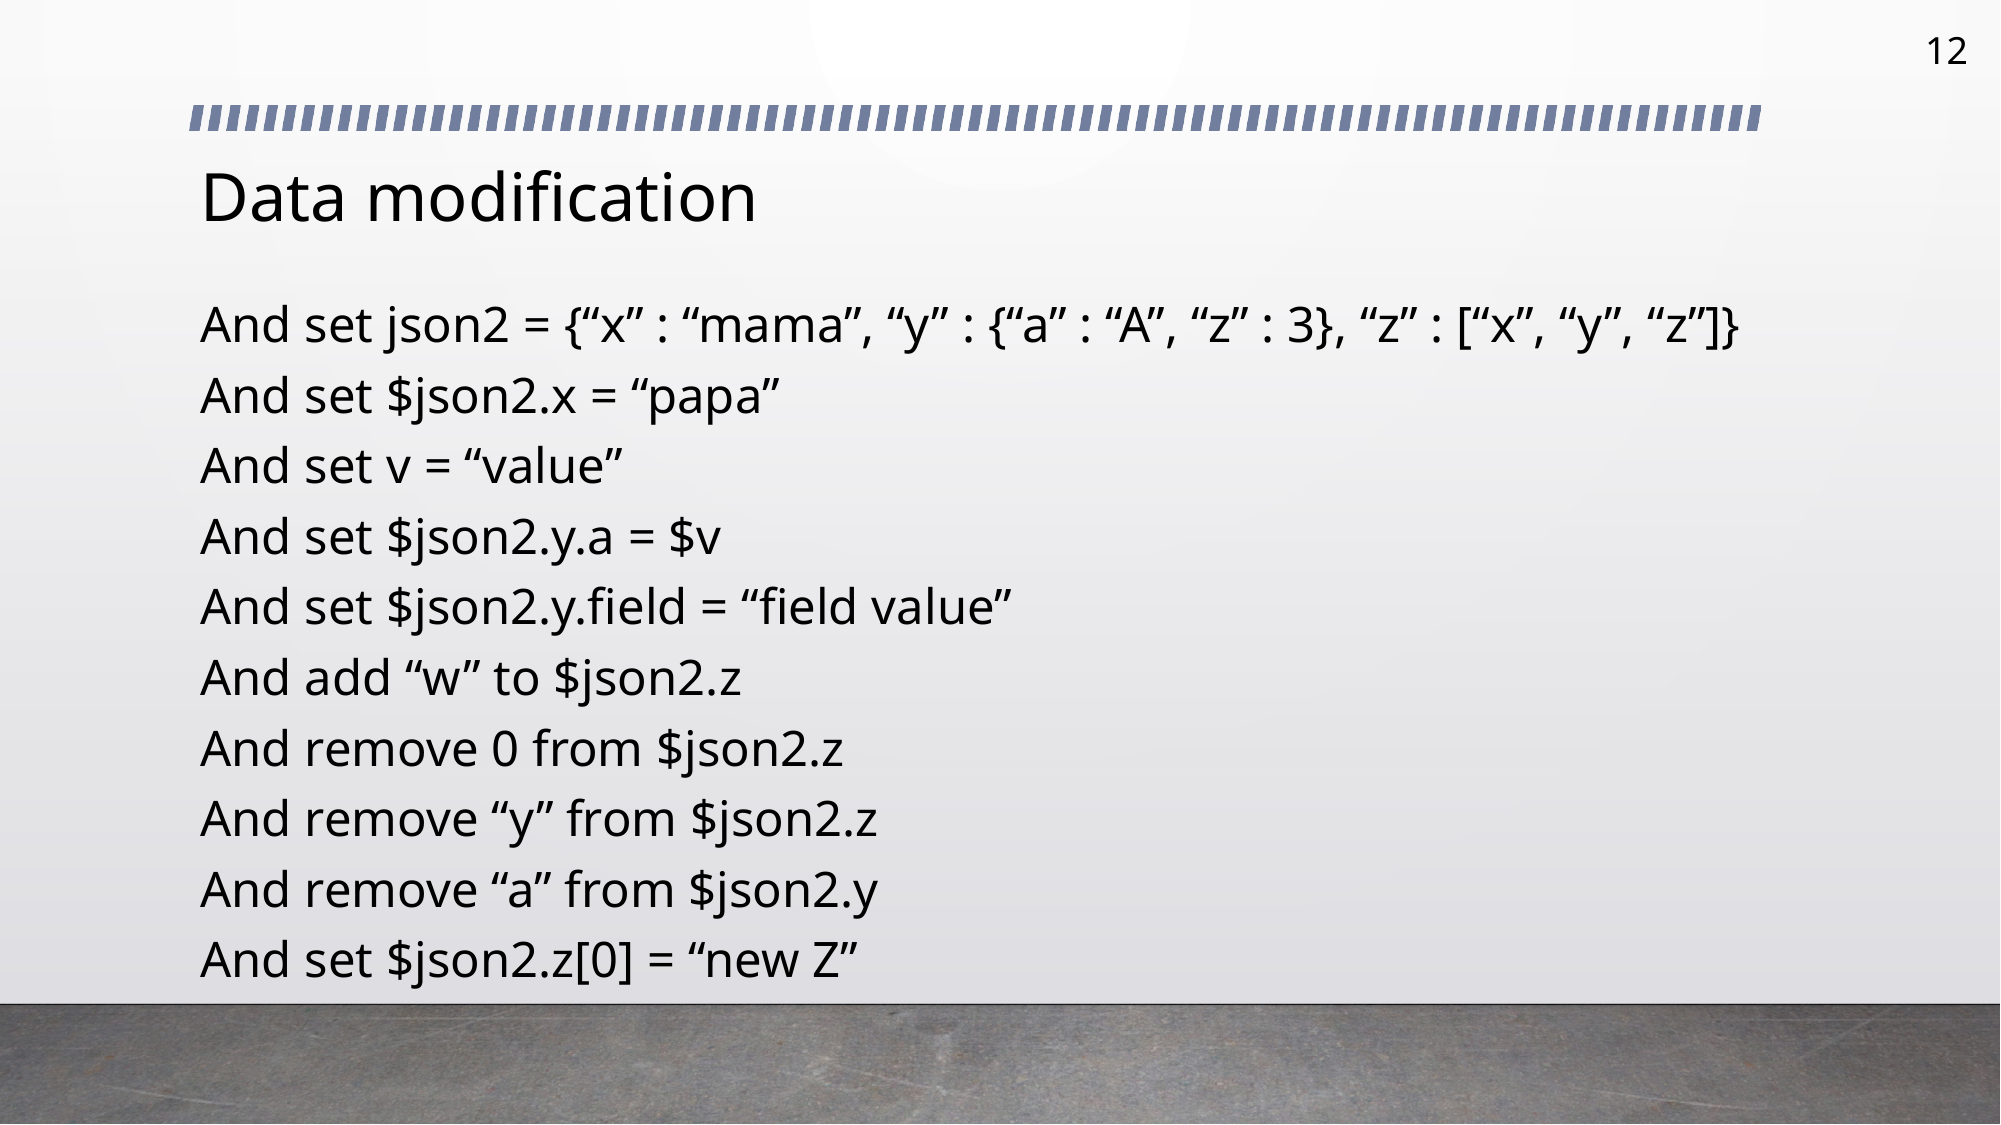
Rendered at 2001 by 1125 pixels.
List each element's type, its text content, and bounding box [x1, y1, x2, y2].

list And set json2 = {“x” : “mama”, “y” : {“a” : “A”, “z” : 3}, “z” : [“x”, “y”, “z”]} And set $json2.x = “papa” And set v = “value” And set $json2.y.a = $v And set $json2.y.field = “field value” And add “w” to $json2.z And remove 0 from $json2.z And remove “y” from $json2.z And remove “a” from $json2.y And set $json2.z[0] = “new Z” [185, 274, 1964, 996]
text_box 12 [1910, 19, 1983, 80]
title Data modification [185, 156, 1761, 274]
picture [0, 1004, 2000, 1124]
